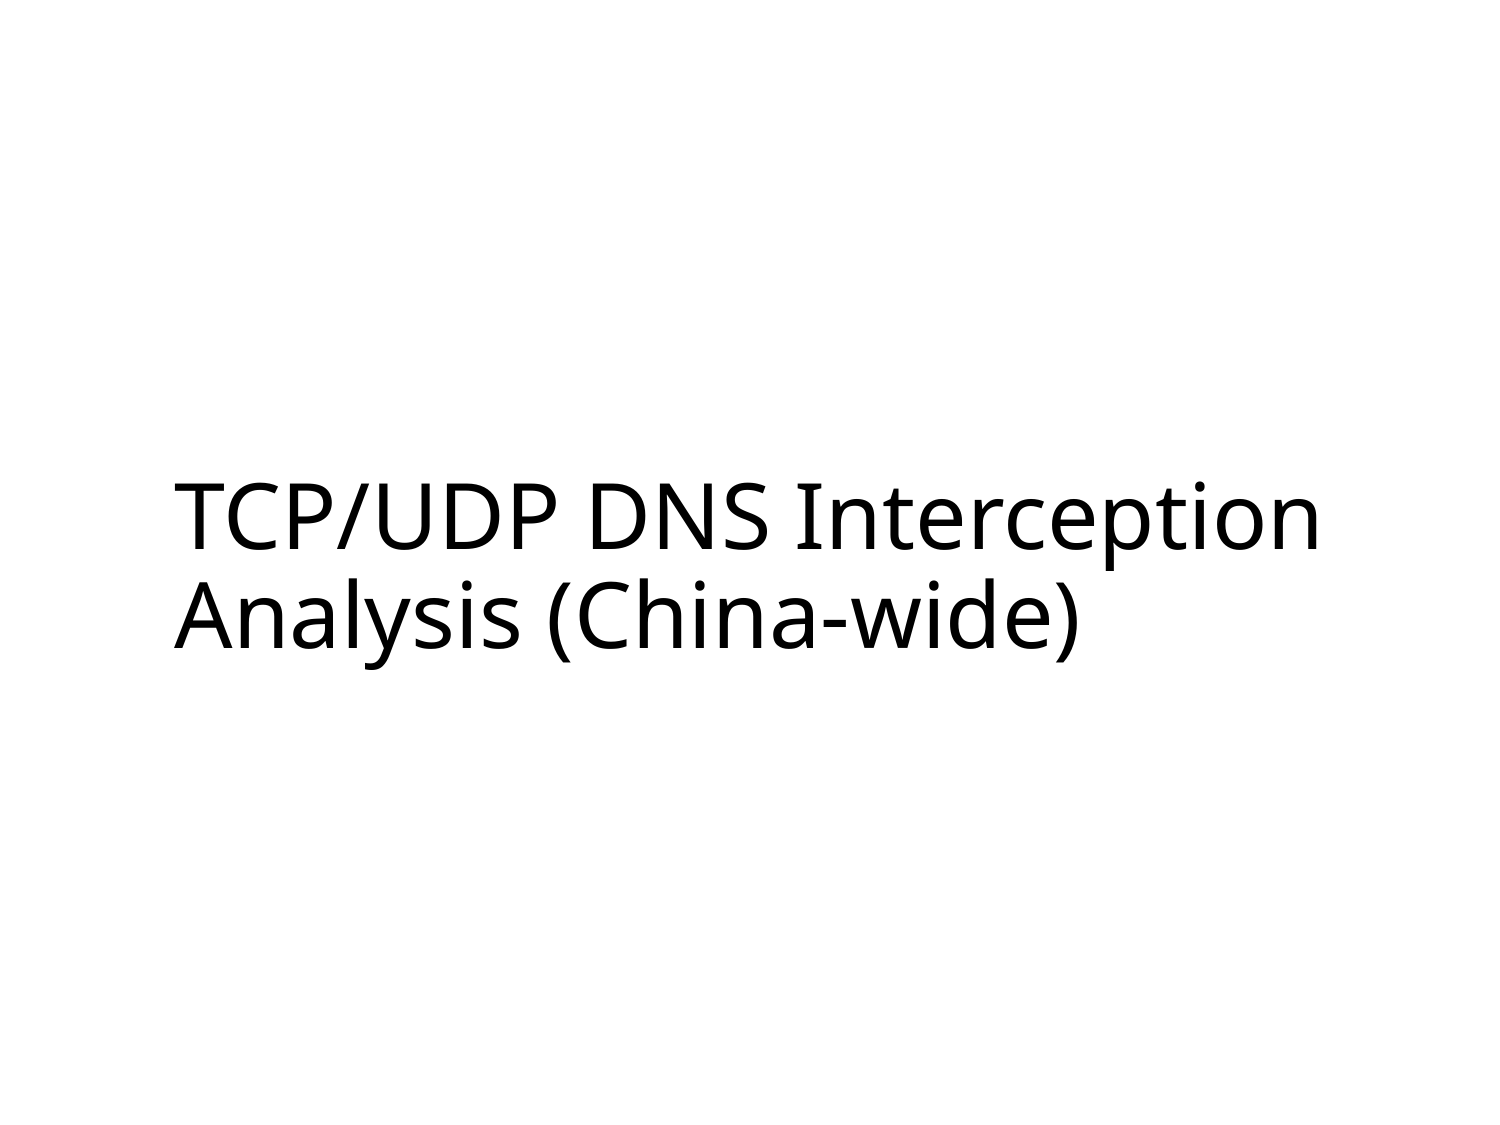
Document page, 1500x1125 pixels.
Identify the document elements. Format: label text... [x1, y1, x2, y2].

title TCP/UDP DNS Interception Analysis (China-wide) [159, 460, 1454, 679]
